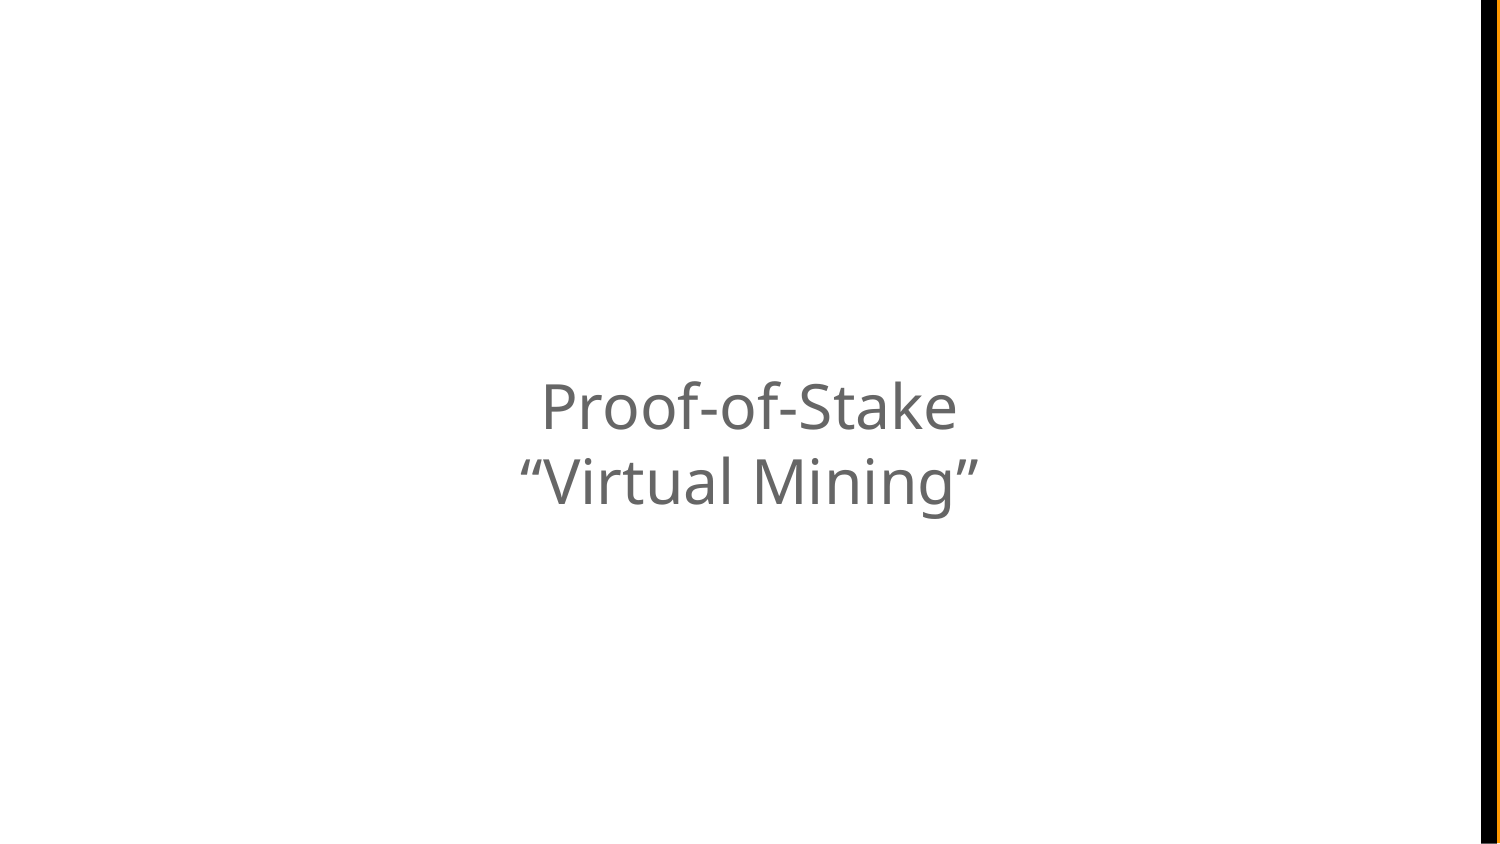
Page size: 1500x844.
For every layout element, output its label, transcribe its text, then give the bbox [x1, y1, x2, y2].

subtitle Proof-of-Stake “Virtual Mining” [112, 277, 1388, 560]
